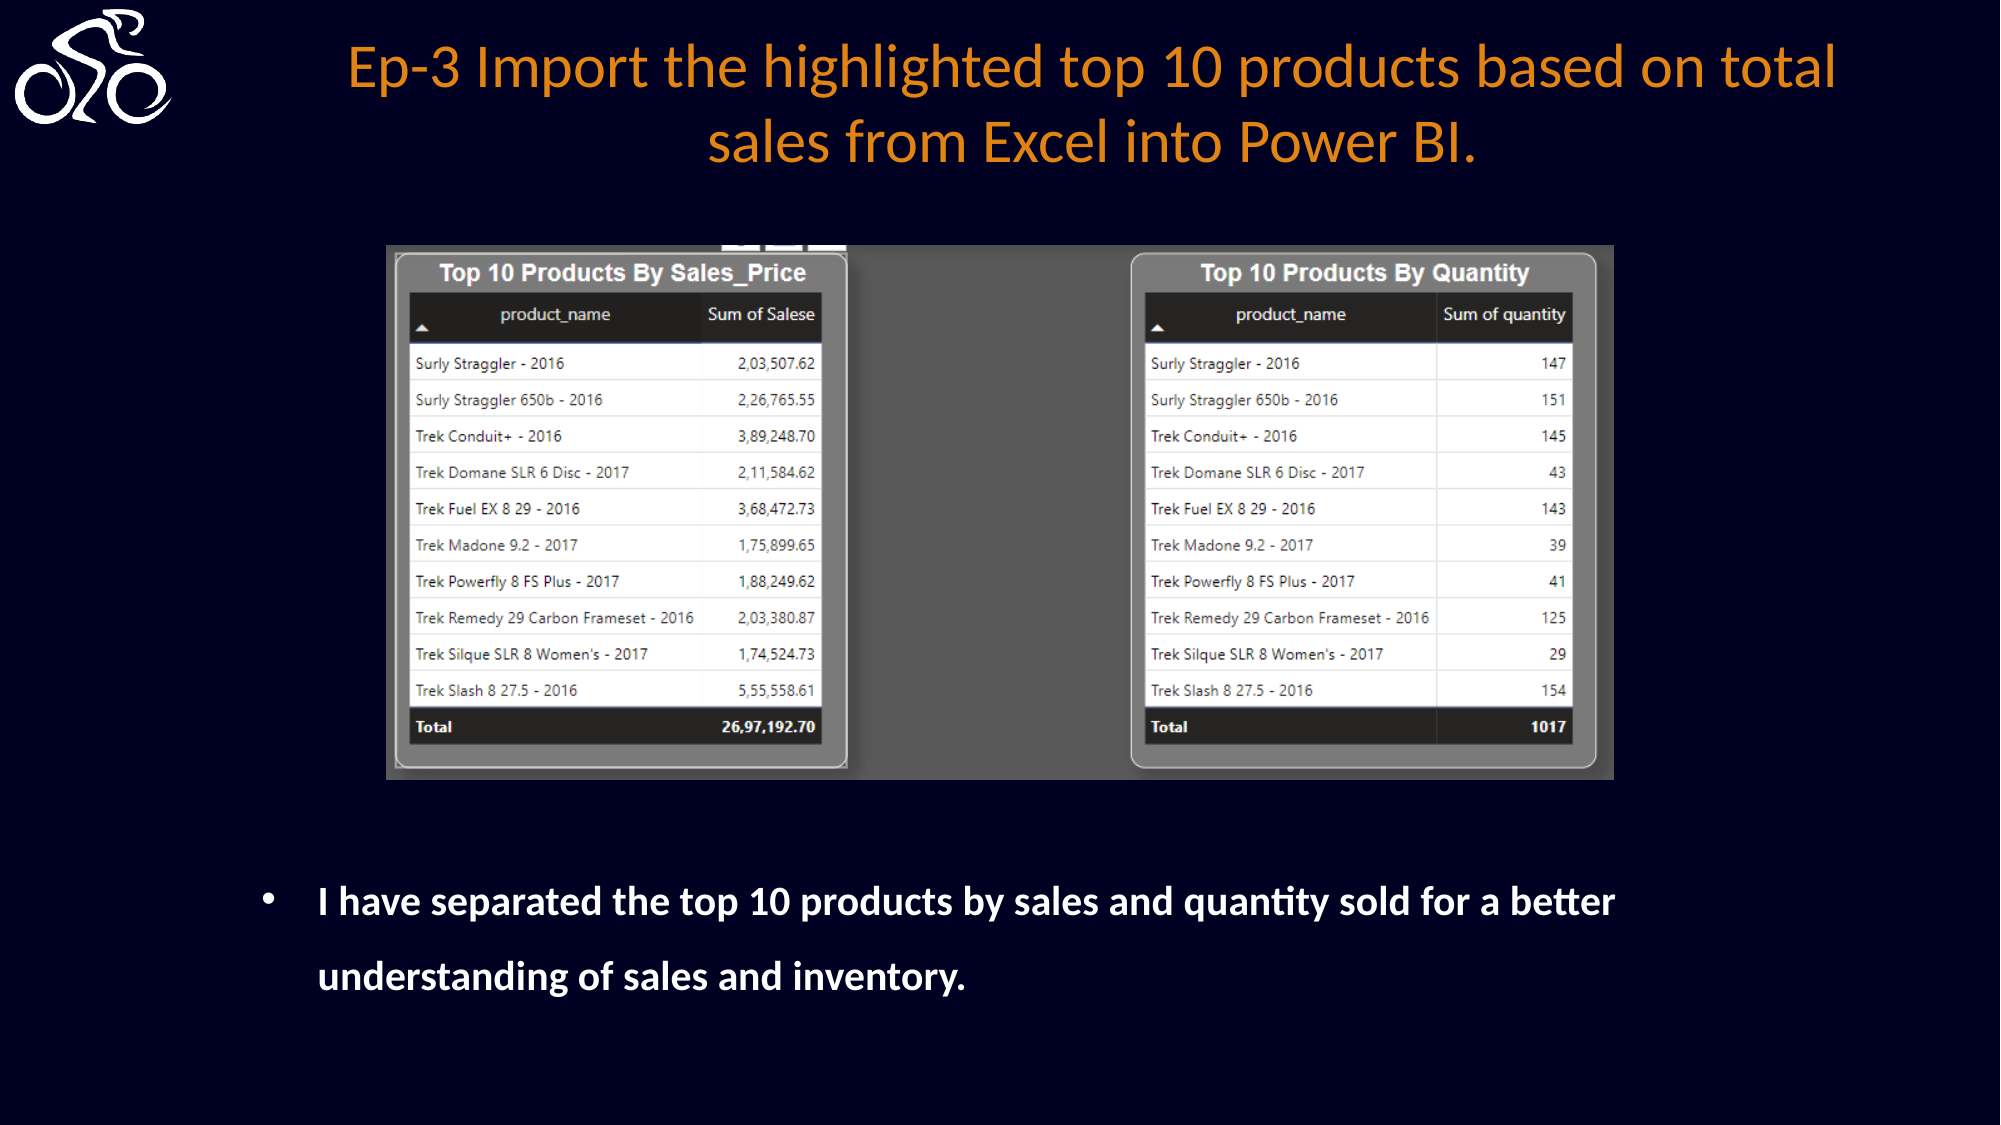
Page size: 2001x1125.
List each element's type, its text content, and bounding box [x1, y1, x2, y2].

text_box I have separated the top 10 products by sales and quantity sold for a better understanding of sales and inventory. [246, 841, 1668, 1006]
picture [0, 0, 189, 164]
picture [386, 245, 1614, 780]
text_box Ep-3 Import the highlighted top 10 products based on total sales from Excel into Power BI. [310, 17, 1877, 183]
